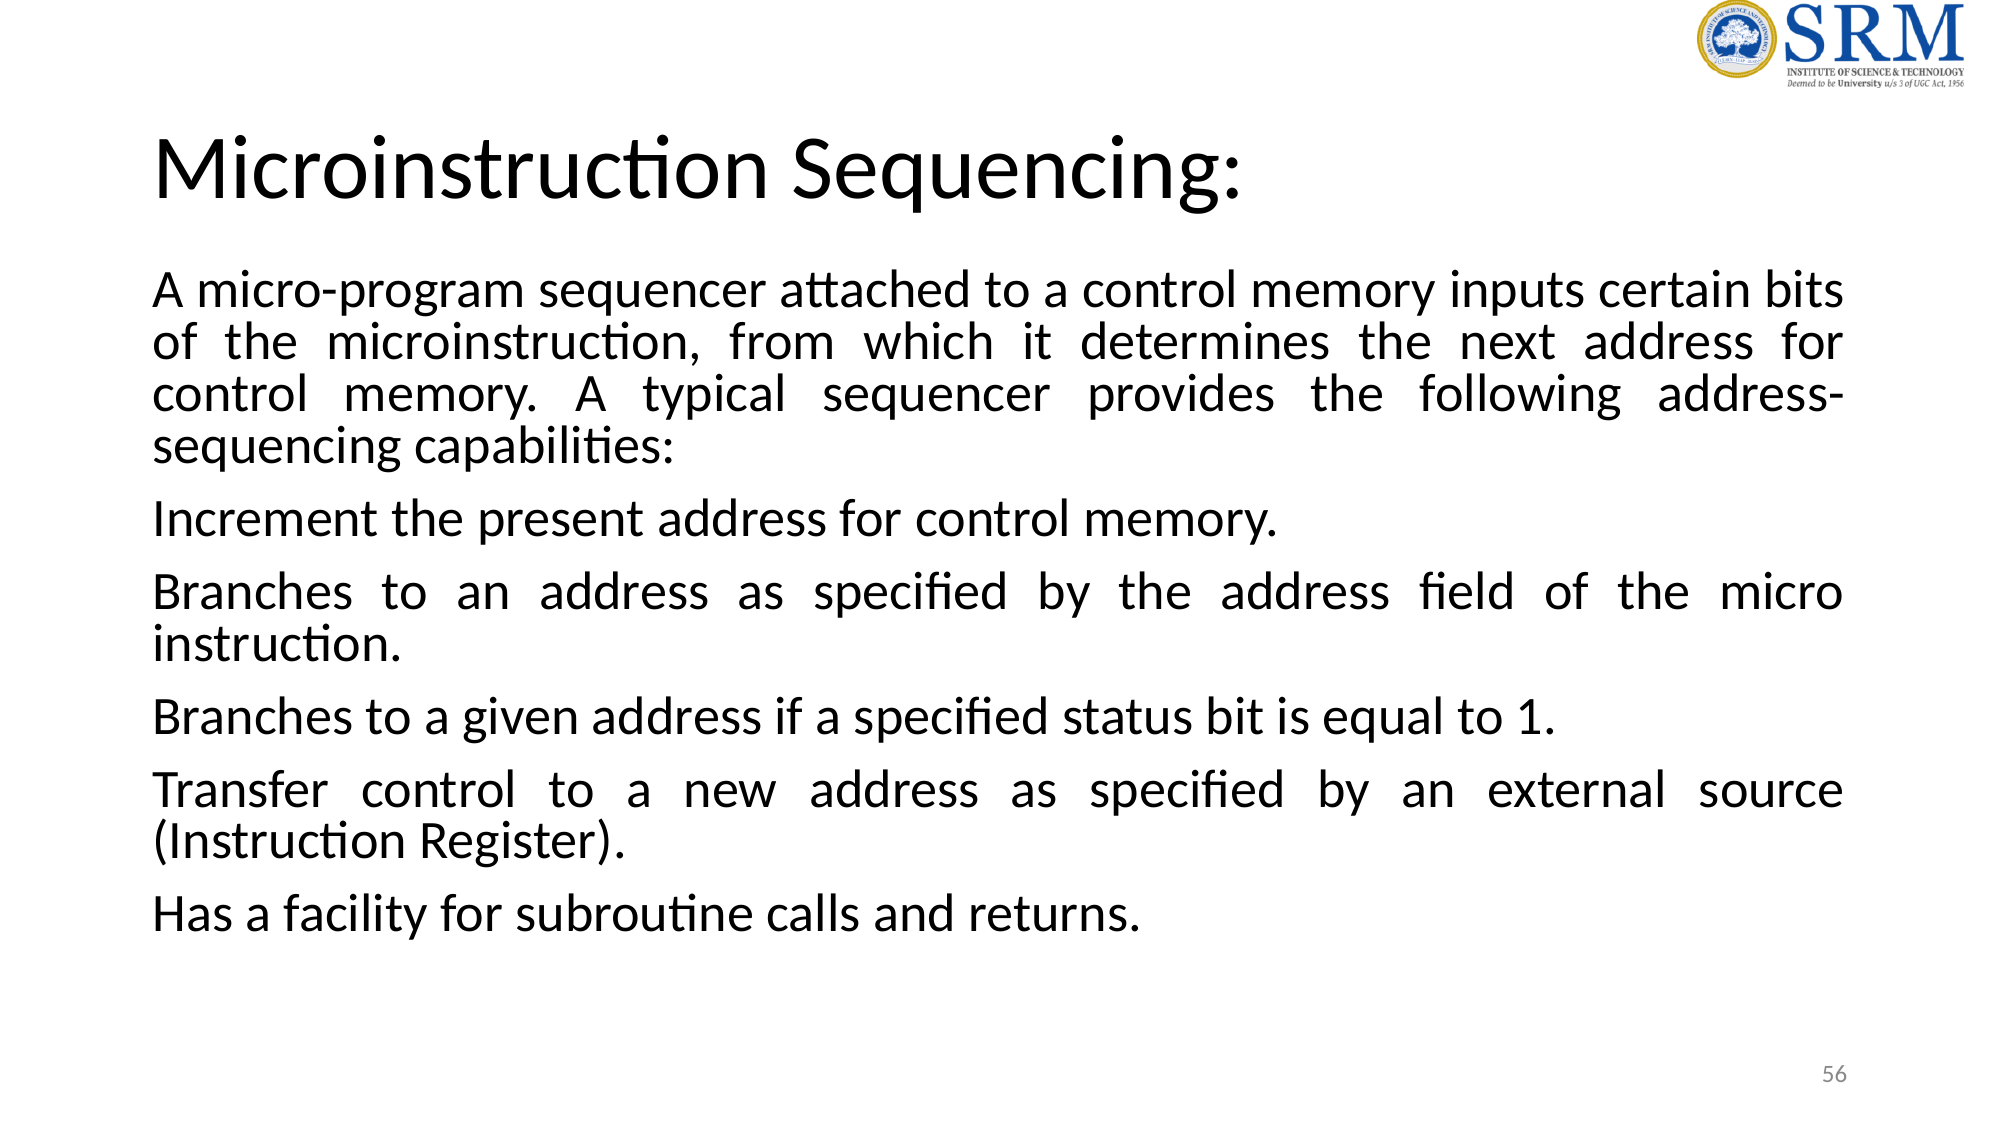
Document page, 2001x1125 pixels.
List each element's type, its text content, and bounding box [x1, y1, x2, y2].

picture [1696, 0, 1964, 88]
text_box ‹#› [1412, 1042, 1863, 1103]
list A micro-program sequencer attached to a control memory inputs certain bits of the microinstruction, from which it determines the next address for control memory. A typical sequencer provides the following address-sequencing capabilities: Increment the present address for control memory. Branches to an address as specified by the address field of the micro instruction. Branches to a given address if a specified status bit is equal to 1. Transfer control to a new address as specified by an external source (Instruction Register). Has a facility for subroutine calls and returns. [137, 258, 1863, 1014]
title Microinstruction Sequencing: [137, 59, 1863, 258]
